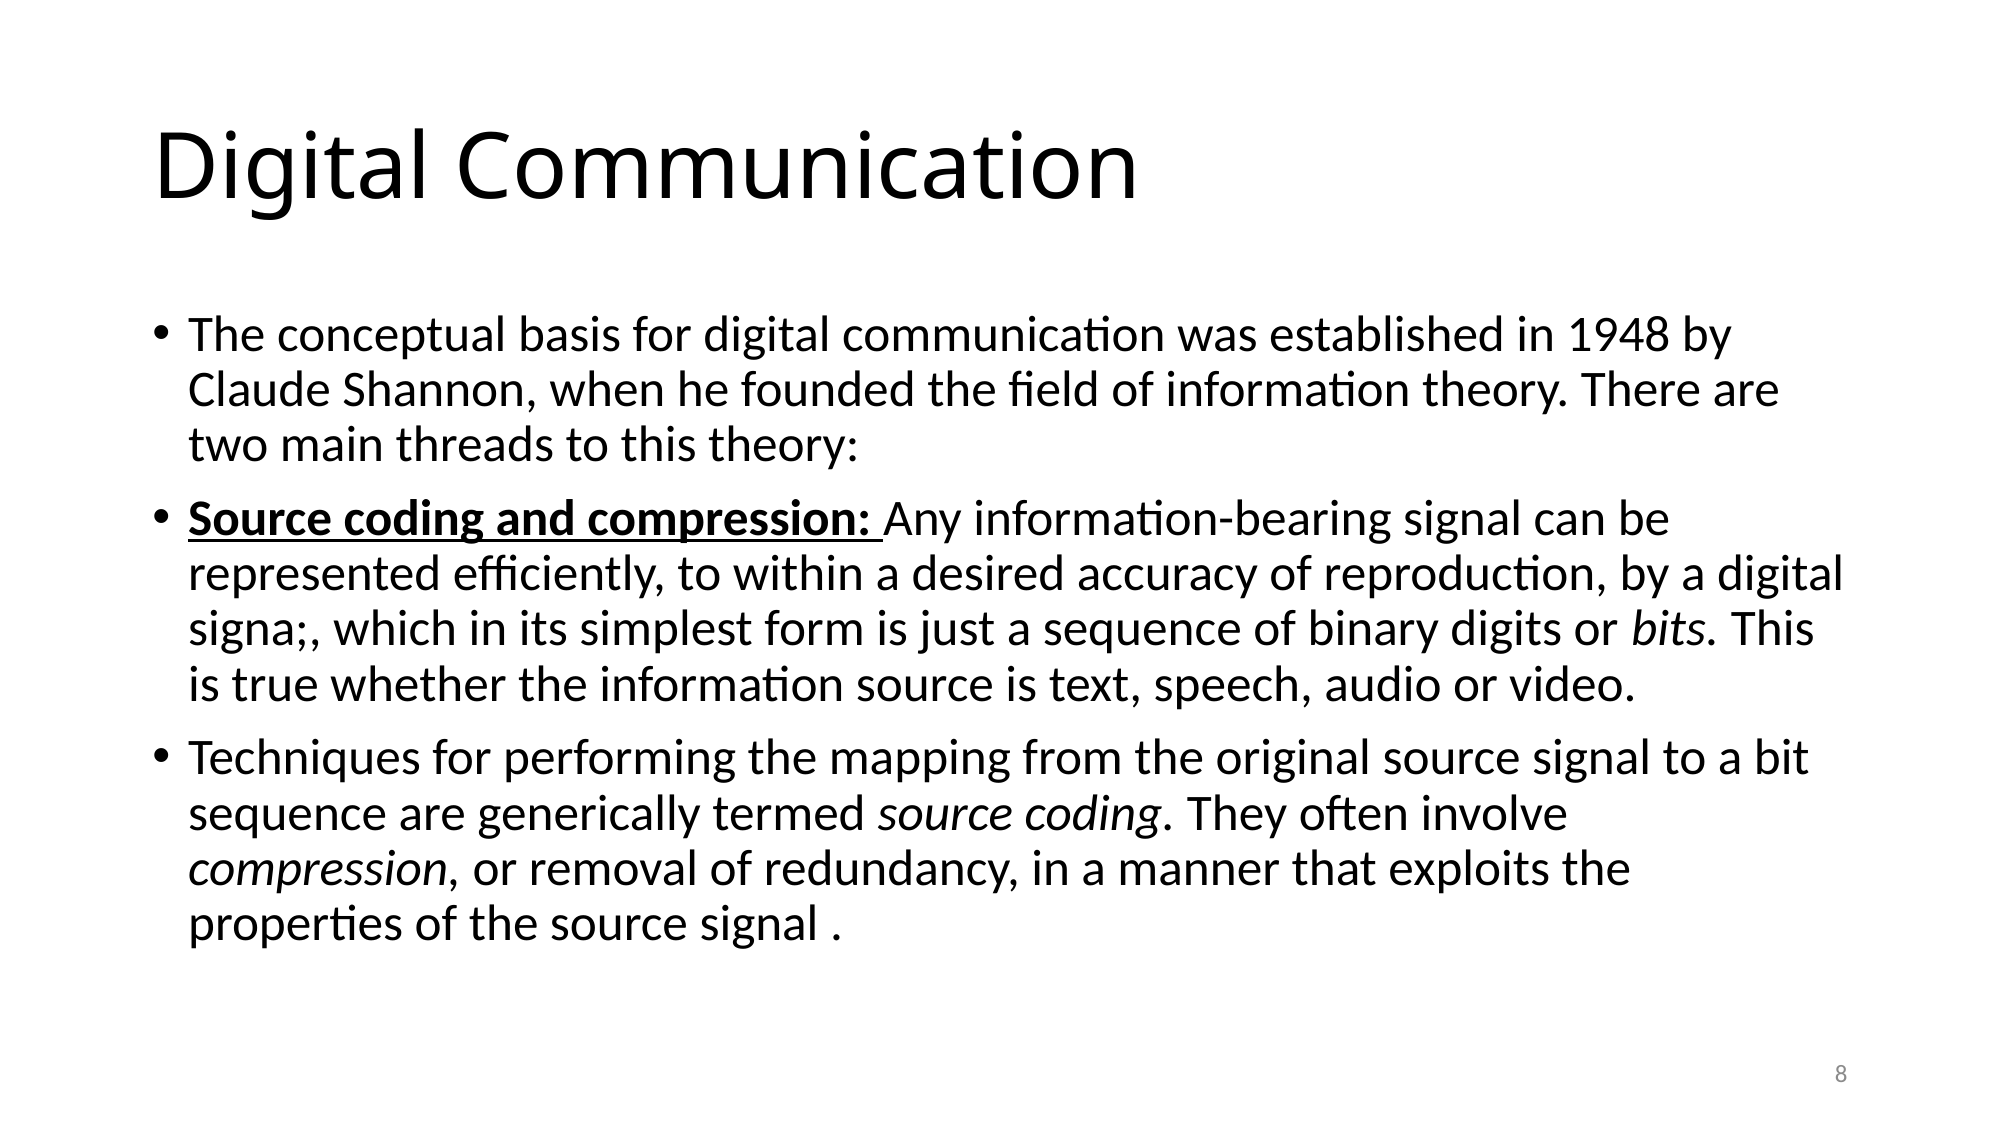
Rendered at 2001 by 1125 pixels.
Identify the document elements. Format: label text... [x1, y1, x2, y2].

list The conceptual basis for digital communication was established in 1948 by Claude Shannon, when he founded the field of information theory. There are two main threads to this theory: Source coding and compression: Any information-bearing signal can be represented efficiently, to within a desired accuracy of reproduction, by a digital signa;, which in its simplest form is just a sequence of binary digits or bits. This is true whether the information source is text, speech, audio or video. Techniques for performing the mapping from the original source signal to a bit sequence are generically termed source coding. They often involve compression, or removal of redundancy, in a manner that exploits the properties of the source signal . [137, 299, 1863, 1014]
slide_number 8 [1412, 1042, 1863, 1103]
title Digital Communication [137, 59, 1863, 278]
